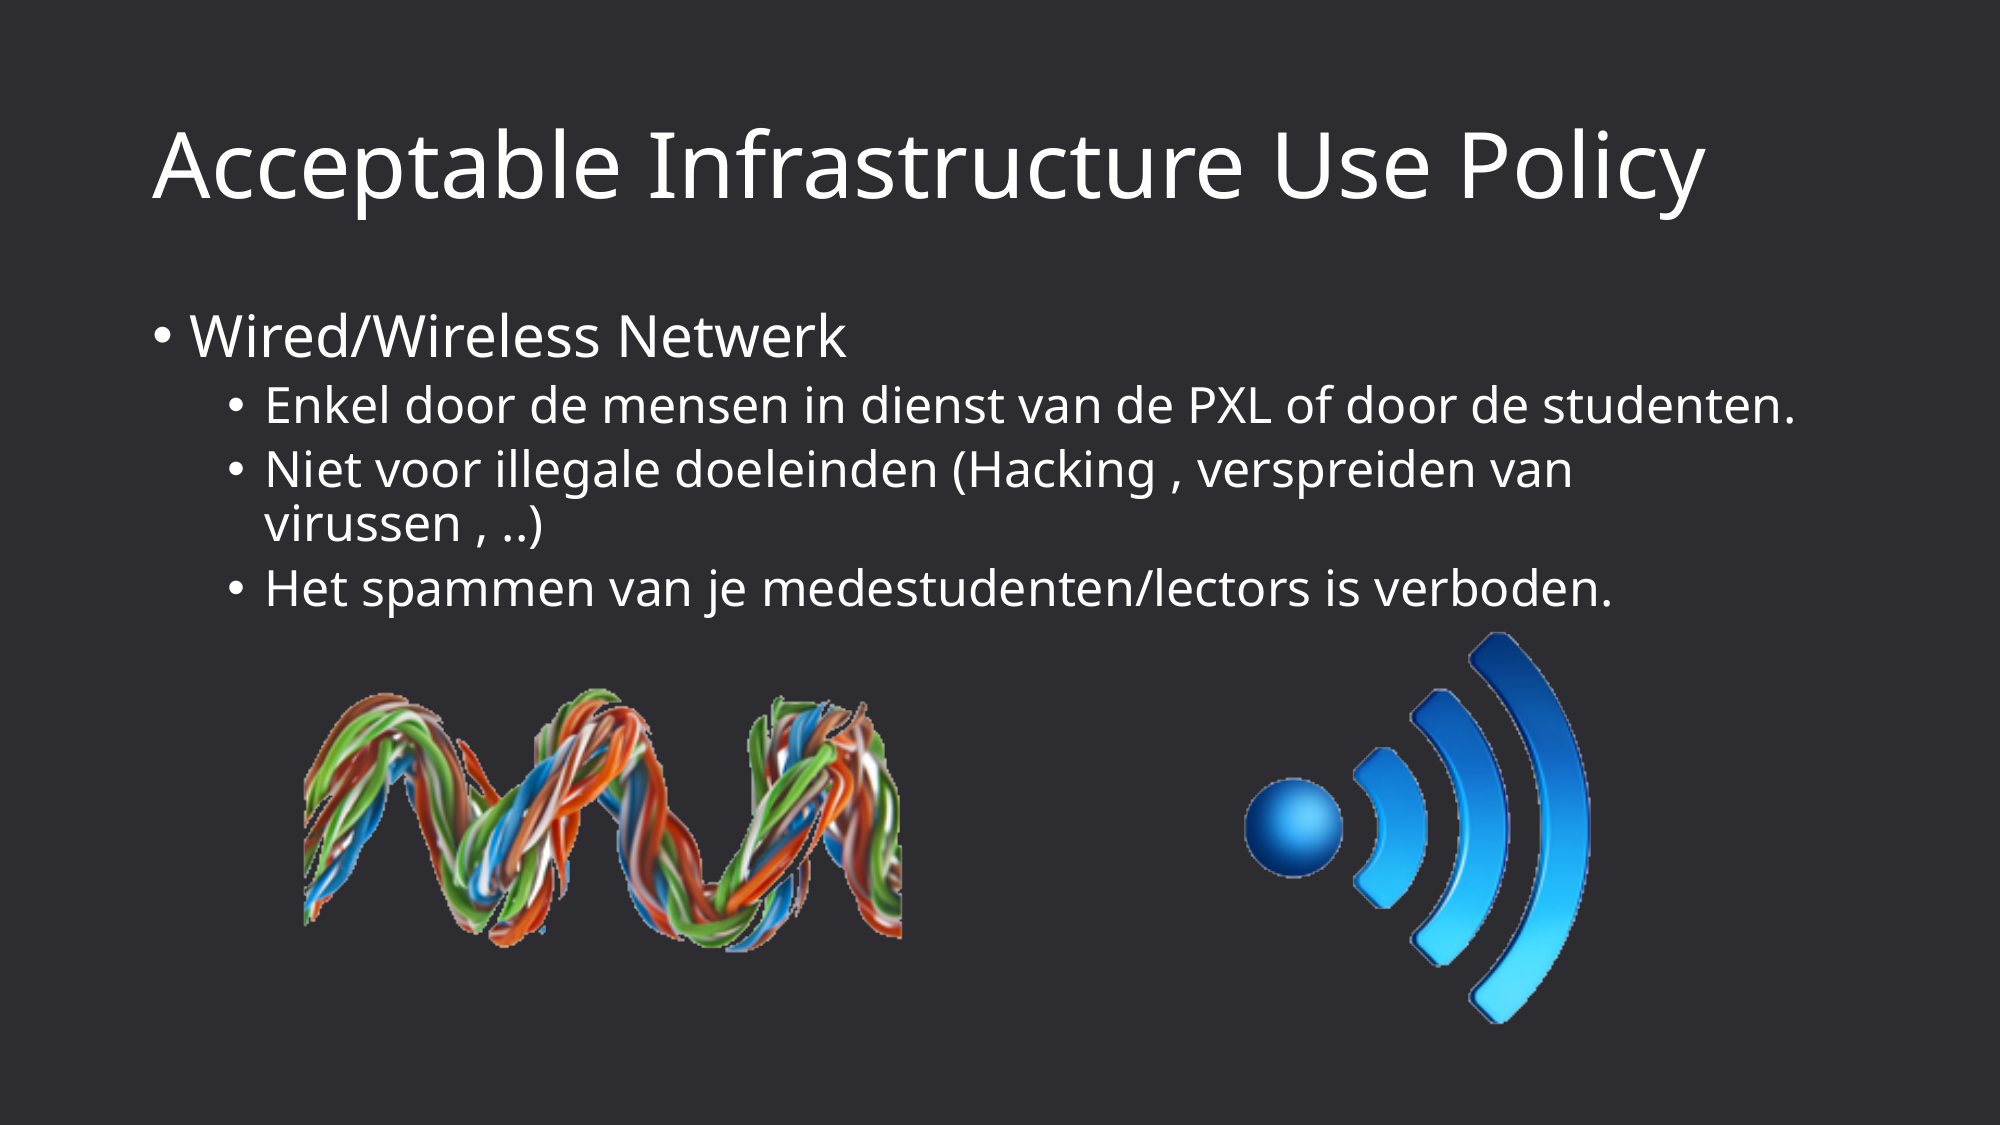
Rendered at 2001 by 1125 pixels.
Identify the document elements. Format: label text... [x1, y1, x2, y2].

picture [168, 620, 1656, 1059]
list Wired/Wireless Netwerk Enkel door de mensen in dienst van de PXL of door de studenten. Niet voor illegale doeleinden (Hacking , verspreiden van virussen , ..) Het spammen van je medestudenten/lectors is verboden. [137, 299, 1863, 1014]
title Acceptable Infrastructure Use Policy [137, 59, 1863, 278]
